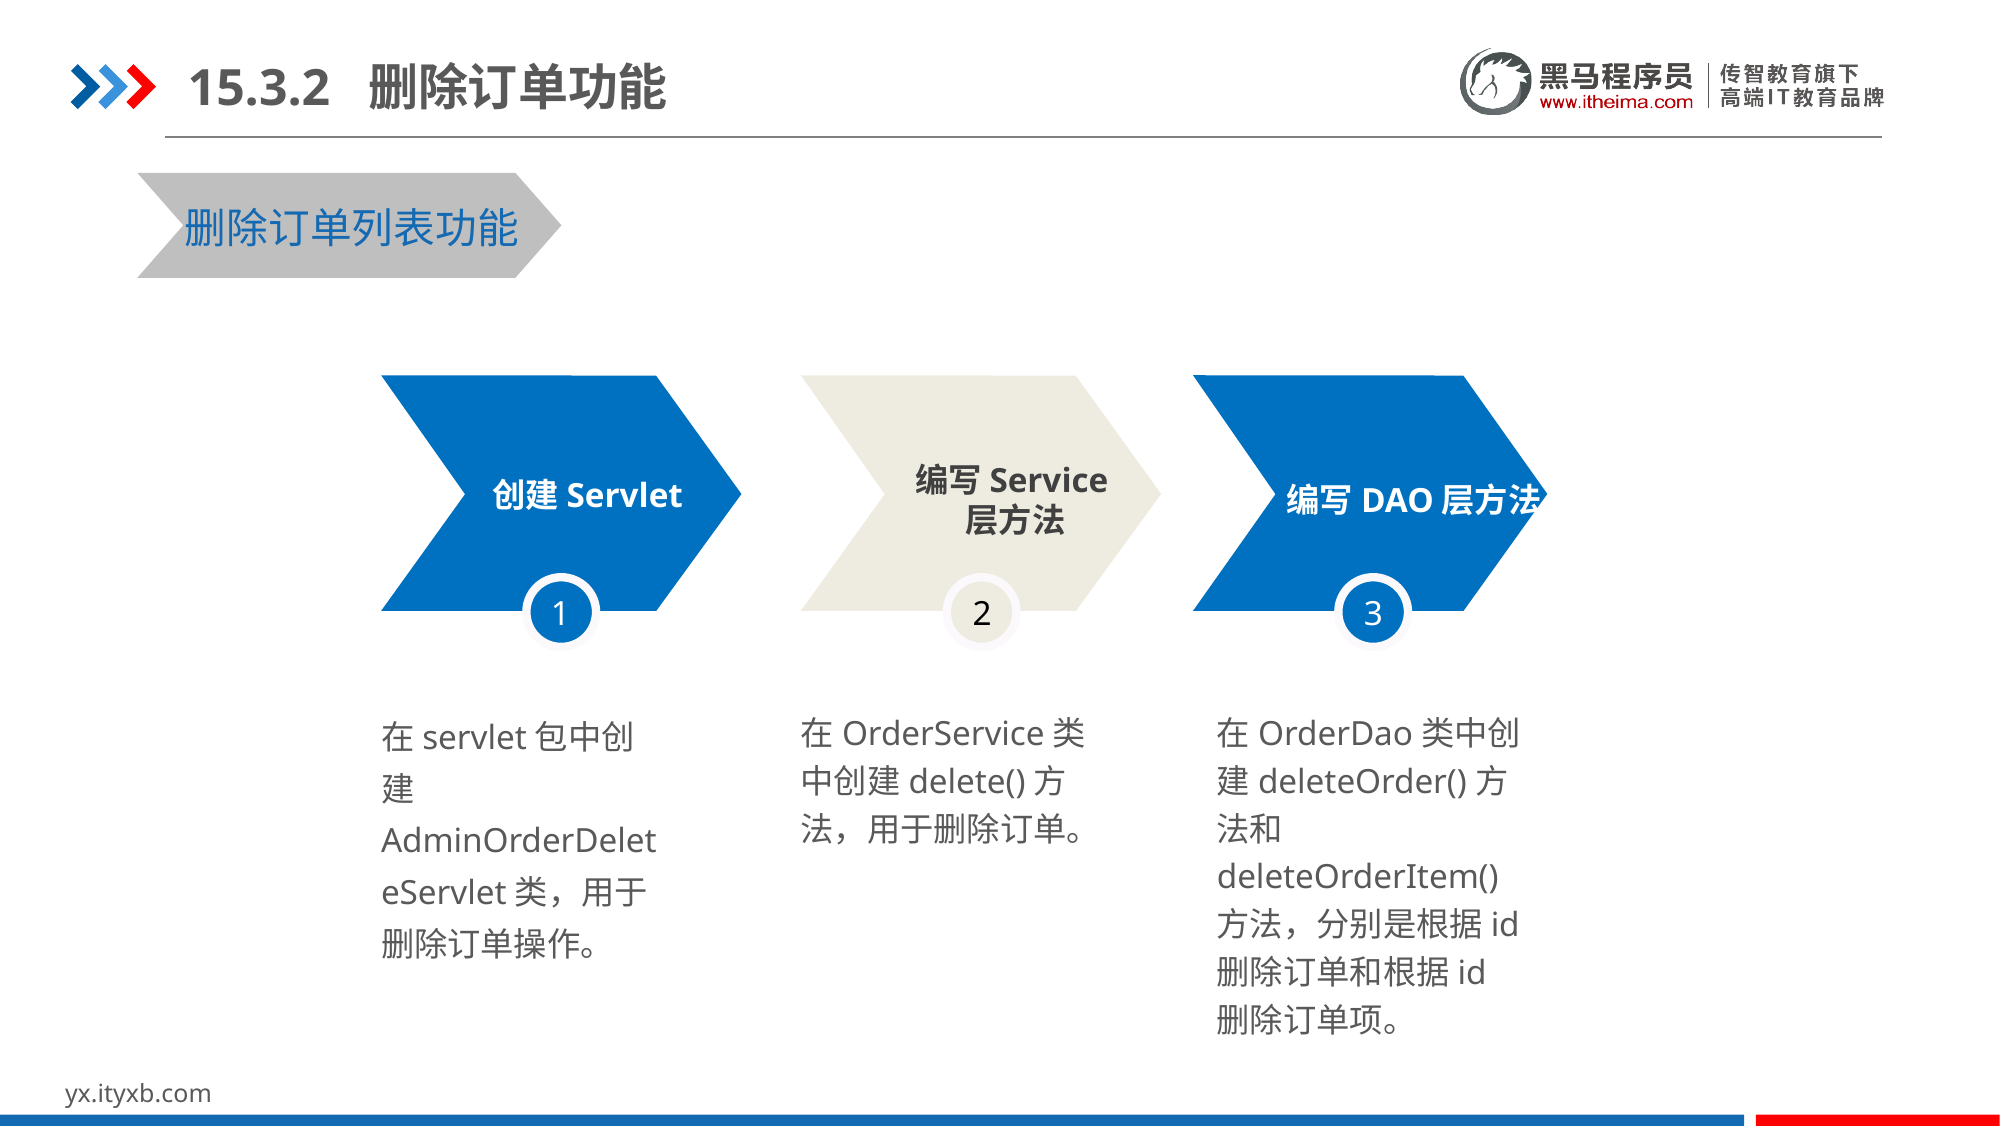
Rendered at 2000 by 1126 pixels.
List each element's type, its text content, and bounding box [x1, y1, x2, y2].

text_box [526, 576, 597, 648]
text_box 在servlet包中创建AdminOrderDeleteServlet类，用于删除订单操作。 [381, 703, 663, 964]
text_box 在OrderDao类中创建deleteOrder()方法和deleteOrderItem()方法，分别是根据id删除订单和根据id删除订单项。 [1216, 704, 1525, 1040]
text_box [137, 172, 562, 257]
text_box 15.3.2 删除订单功能 [187, 43, 827, 127]
text_box [137, 240, 531, 278]
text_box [1192, 374, 1548, 612]
text_box 删除订单列表功能 [170, 194, 534, 260]
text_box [1338, 576, 1409, 648]
picture [1460, 48, 1887, 115]
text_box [946, 576, 1017, 648]
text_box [380, 375, 742, 612]
text_box 在OrderService类中创建delete()方法，用于删除订单。 [800, 704, 1089, 848]
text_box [800, 375, 1162, 612]
